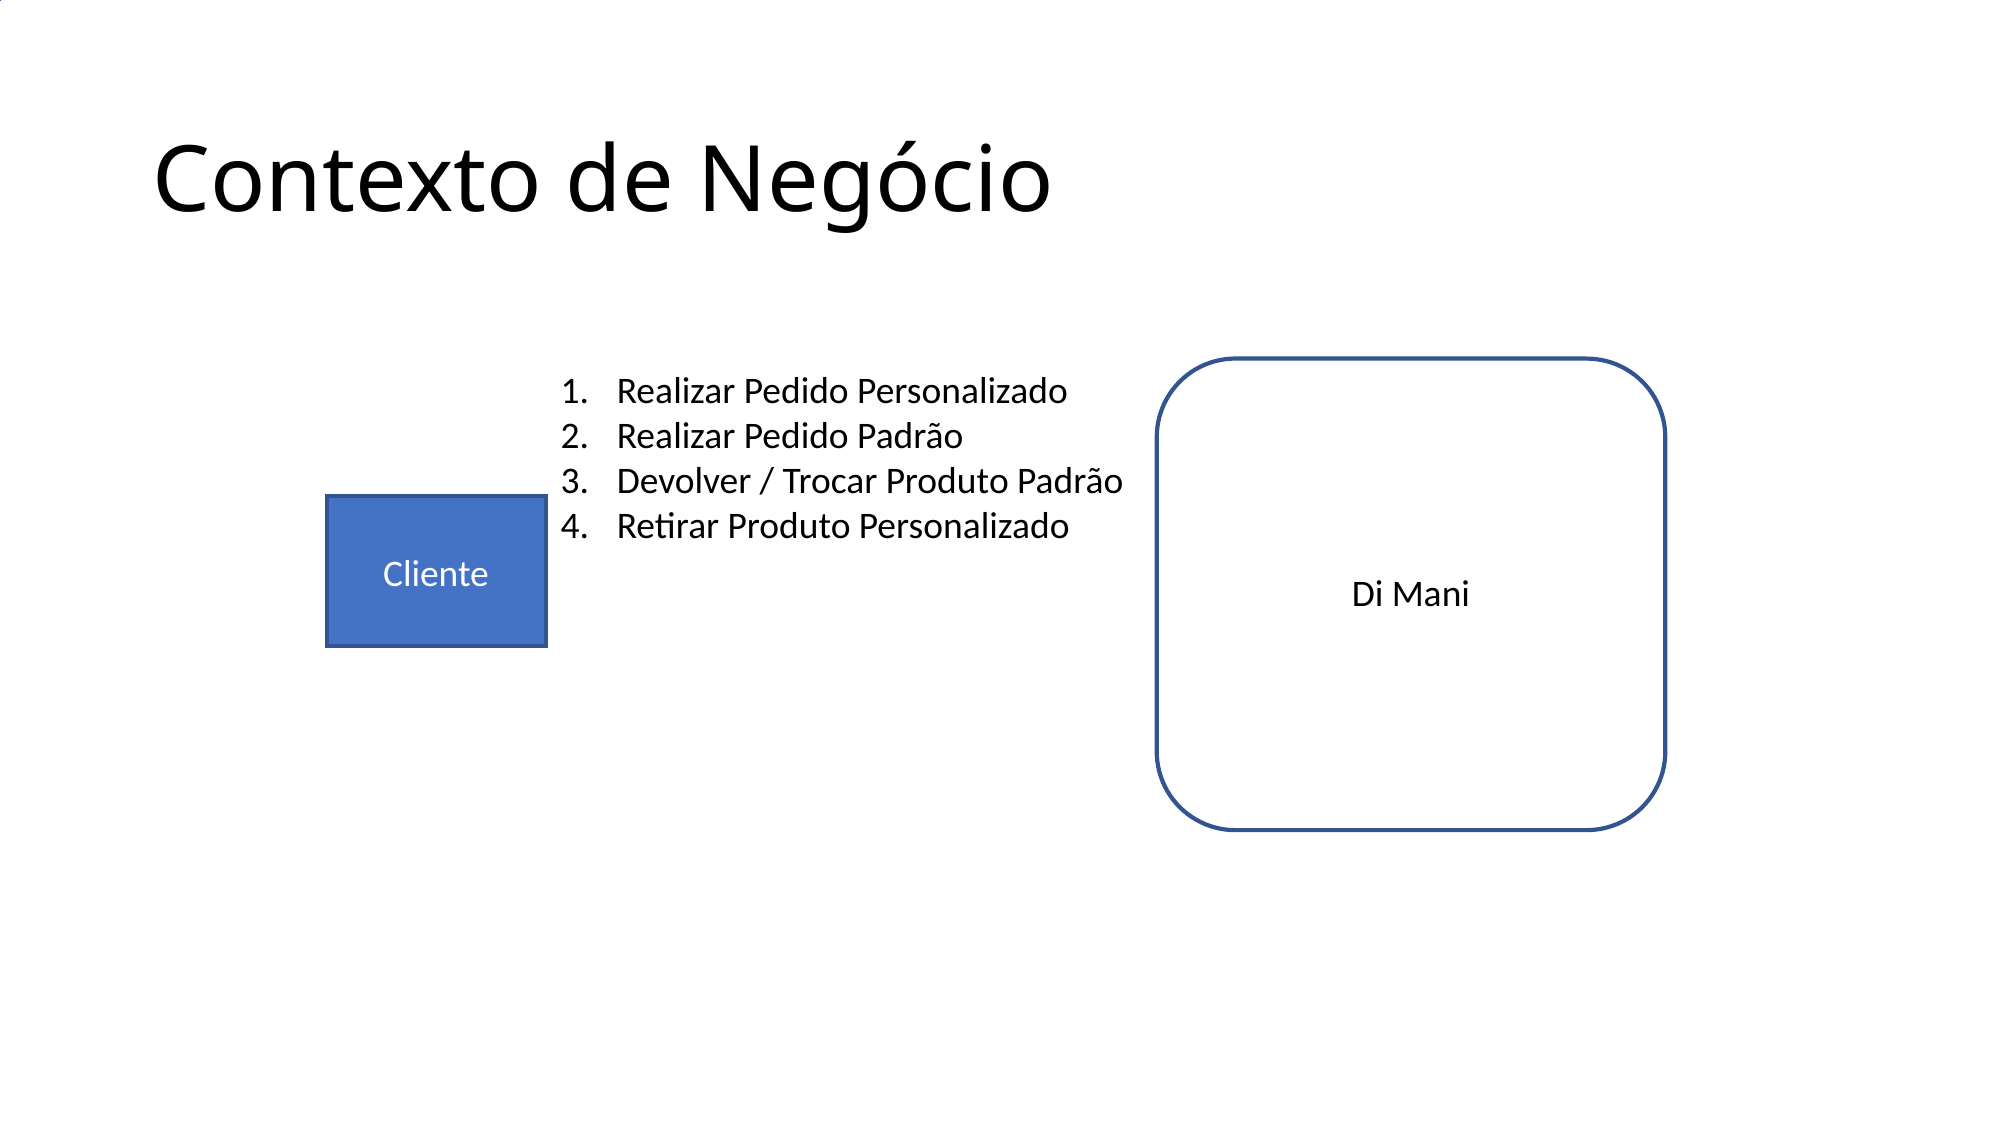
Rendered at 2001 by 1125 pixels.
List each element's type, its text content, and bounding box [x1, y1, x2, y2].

text_box Realizar Pedido Personalizado Realizar Pedido Padrão Devolver / Trocar Produto Padrão Retirar Produto Personalizado [545, 358, 1158, 599]
text_box Di Mani [1154, 356, 1668, 833]
text_box Cliente [325, 494, 548, 648]
text_box Contexto de Negócio [137, 72, 1863, 291]
